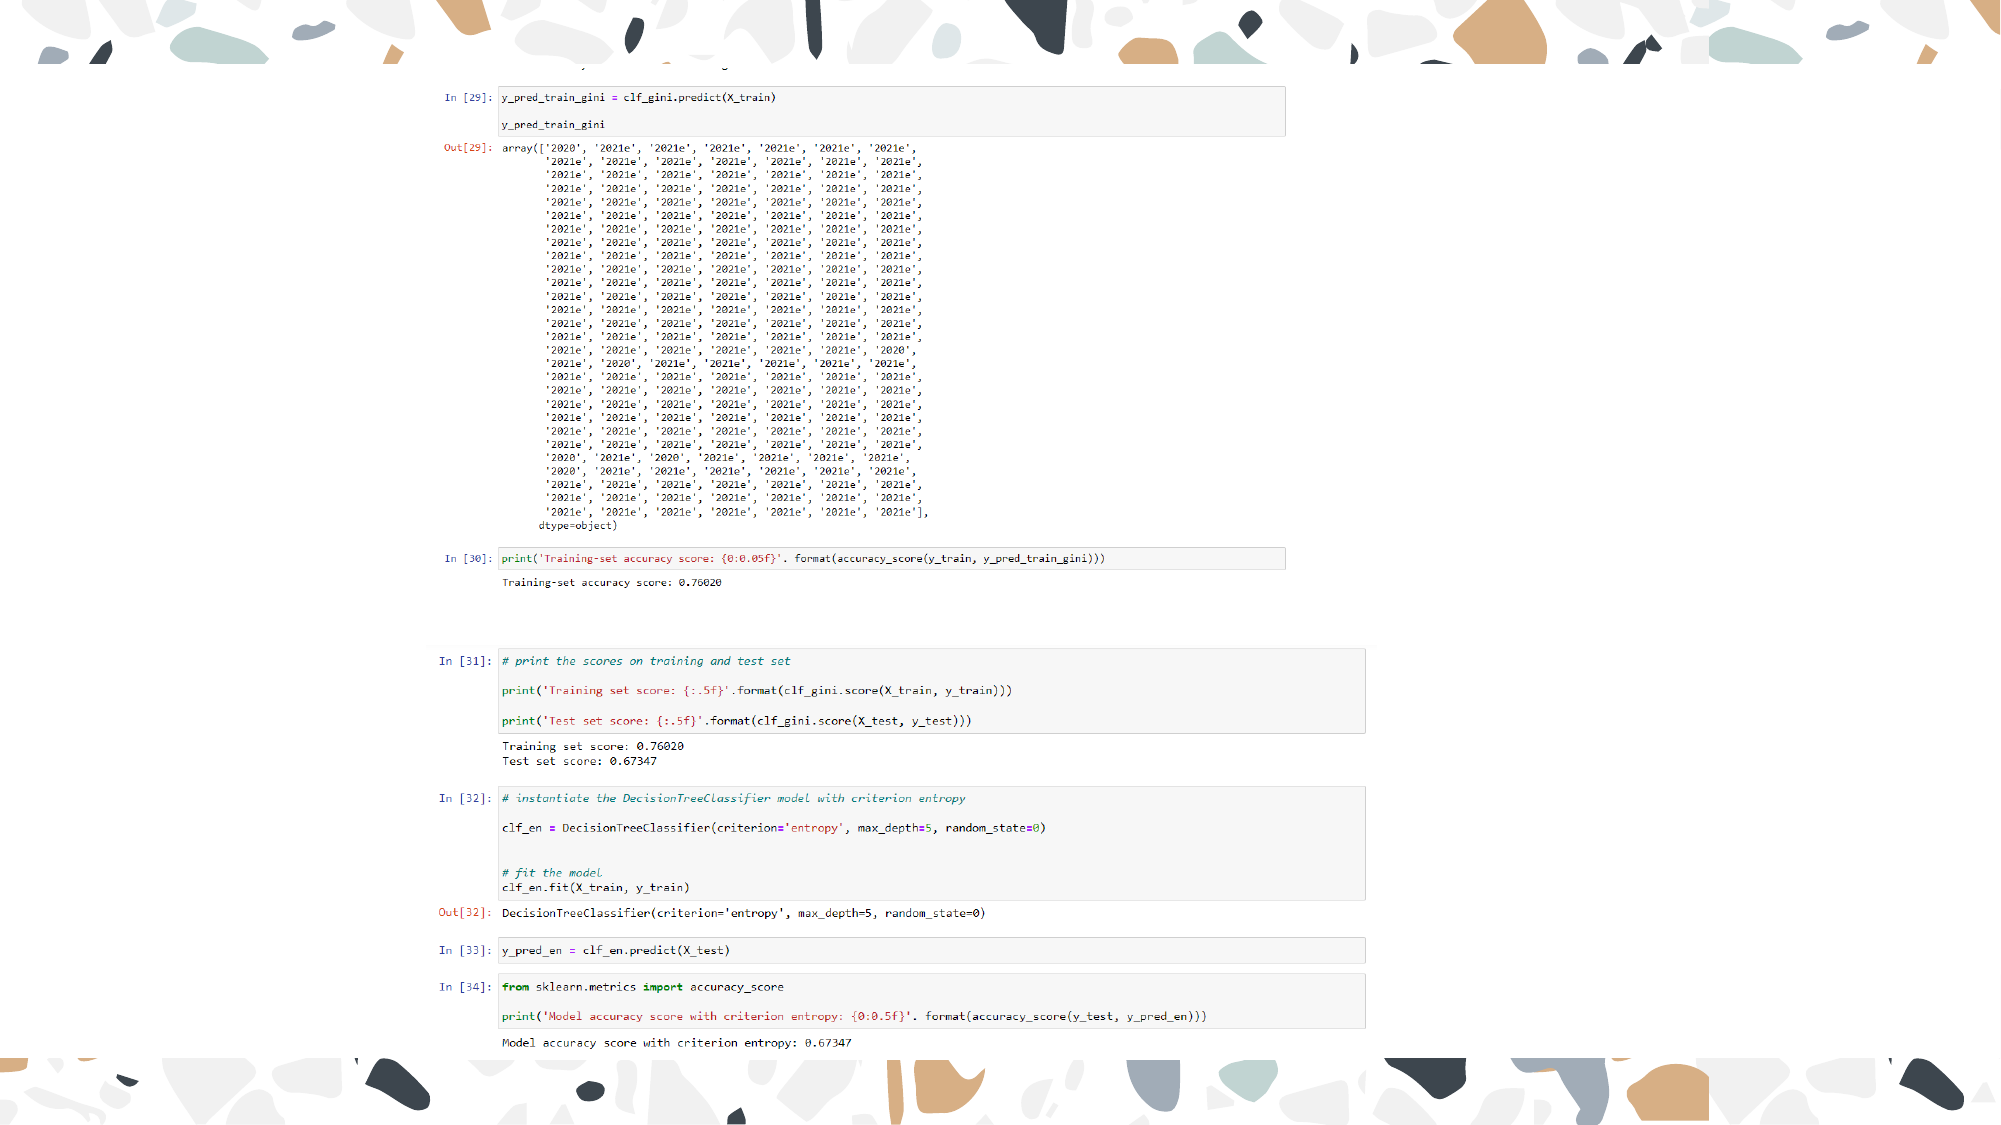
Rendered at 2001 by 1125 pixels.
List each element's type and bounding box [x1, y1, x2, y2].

picture [426, 644, 1377, 1061]
picture [413, 67, 1299, 603]
